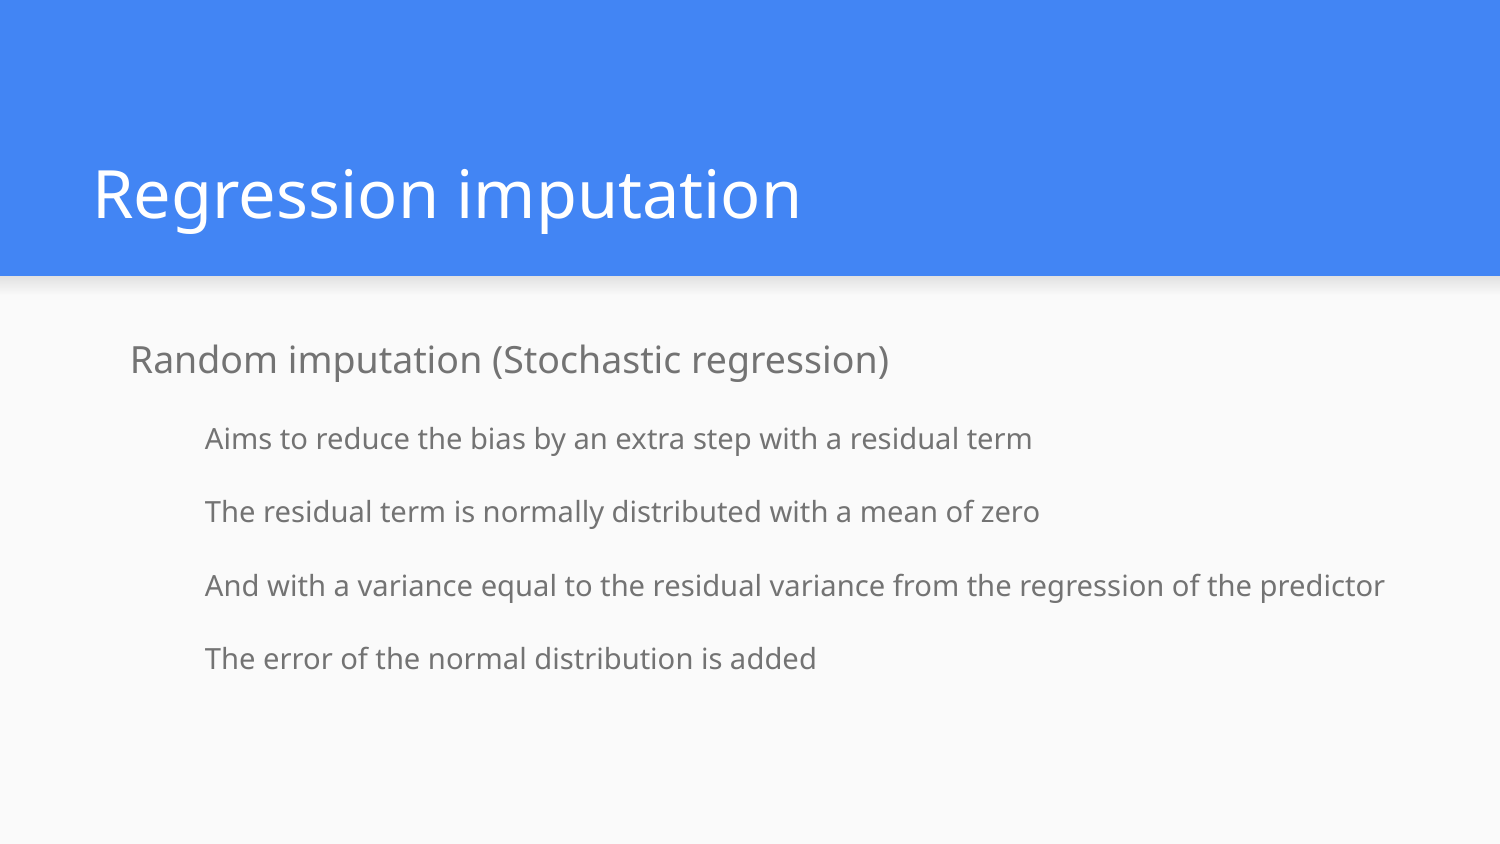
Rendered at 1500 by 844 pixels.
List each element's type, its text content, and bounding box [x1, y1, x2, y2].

title Regression imputation [77, 121, 1427, 248]
list Random imputation (Stochastic regression) Aims to reduce the bias by an extra step with a residual term The residual term is normally distributed with a mean of zero And with a variance equal to the residual variance from the regression of the predictor The error of the normal distribution is added [77, 314, 1427, 760]
